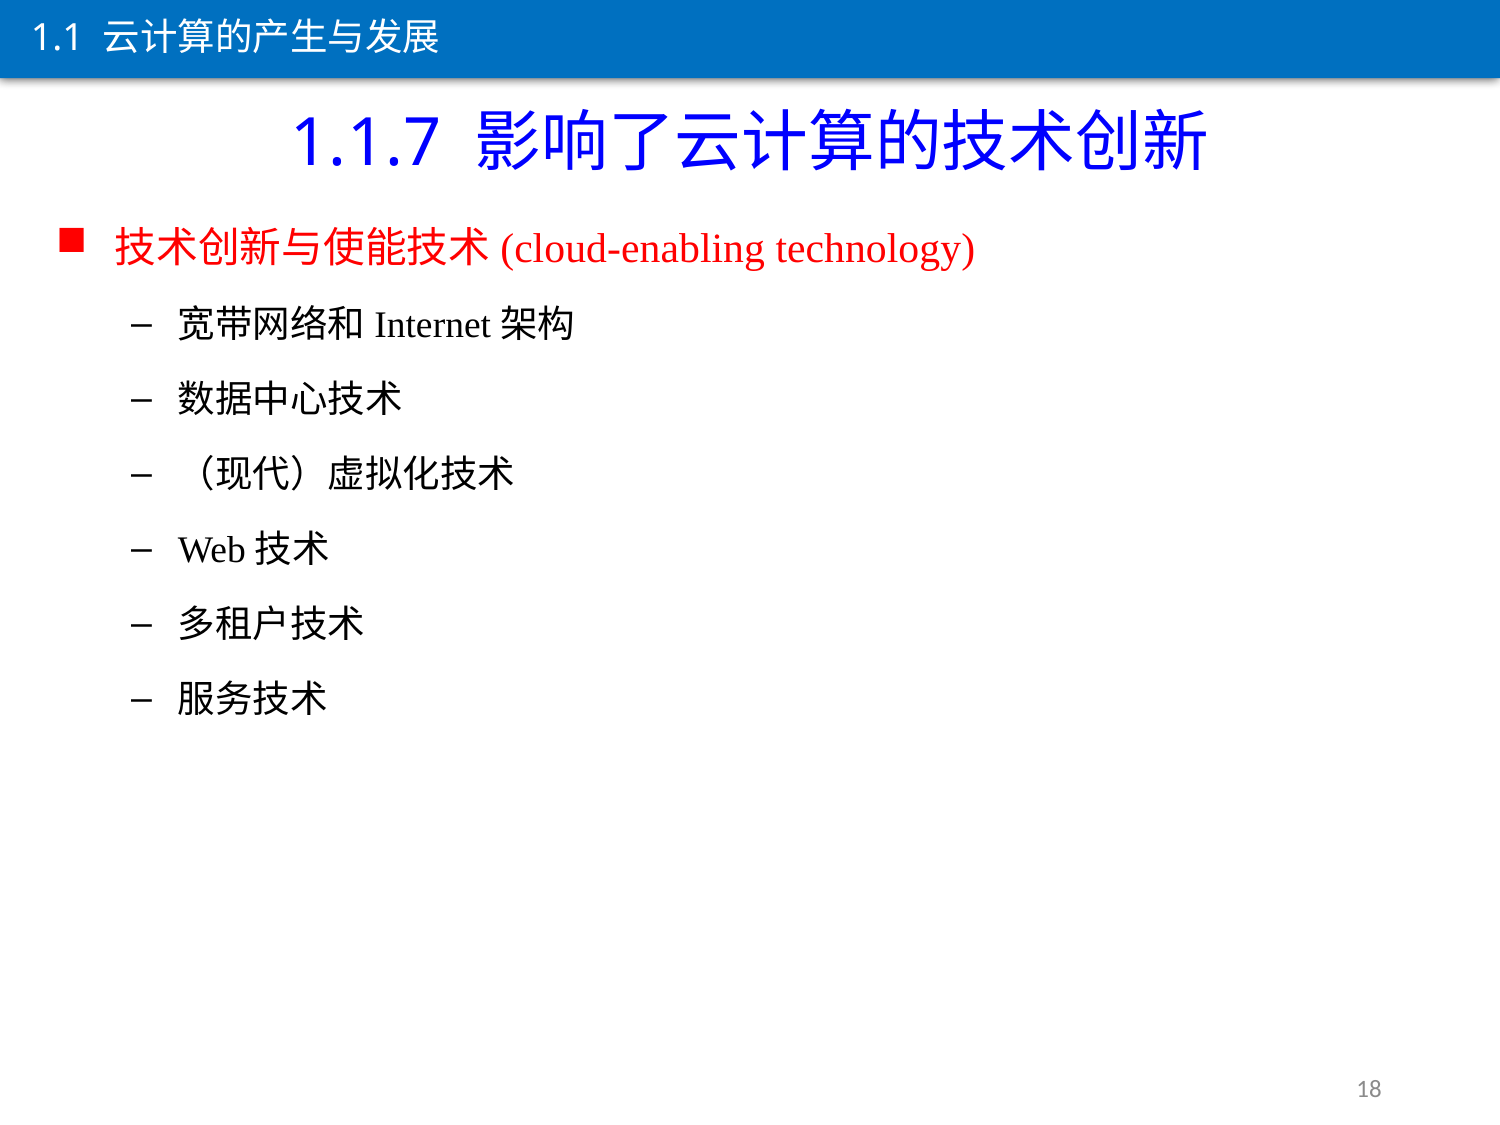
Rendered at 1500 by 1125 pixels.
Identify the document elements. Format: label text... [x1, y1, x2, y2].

slide_number 18 [1059, 1057, 1397, 1118]
text_box 1.1 云计算的产生与发展 [16, 5, 455, 66]
text_box 1.1.7 影响了云计算的技术创新 [0, 91, 1500, 187]
text_box [0, 0, 1500, 79]
text_box 技术创新与使能技术(cloud-enabling technology) 宽带网络和Internet架构 数据中心技术 （现代）虚拟化技术 Web技术 多租户技术 服务技术 [41, 187, 1471, 728]
